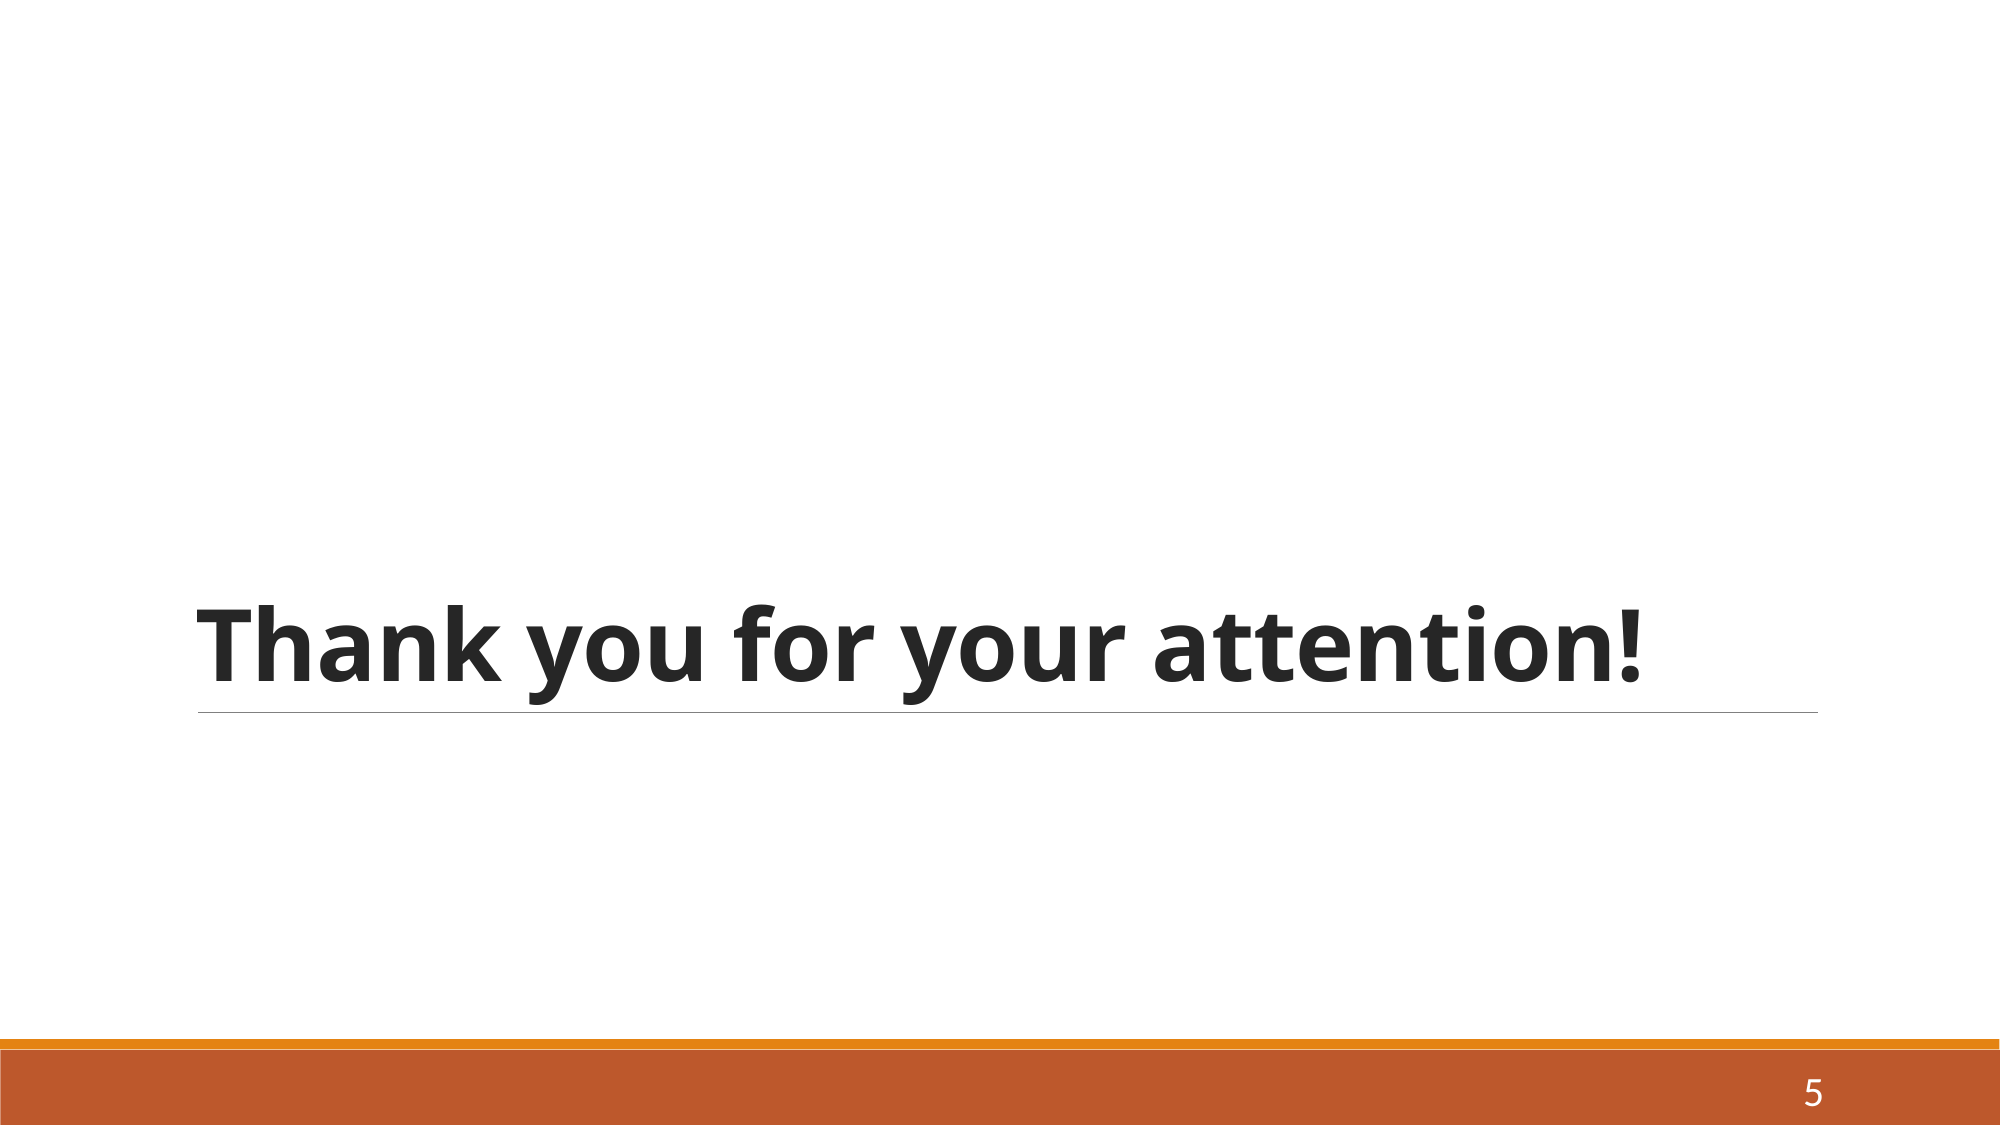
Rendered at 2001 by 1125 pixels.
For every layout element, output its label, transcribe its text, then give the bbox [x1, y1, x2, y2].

title Thank you for your attention! [180, 124, 1830, 710]
slide_number 5 [1624, 1059, 1840, 1120]
